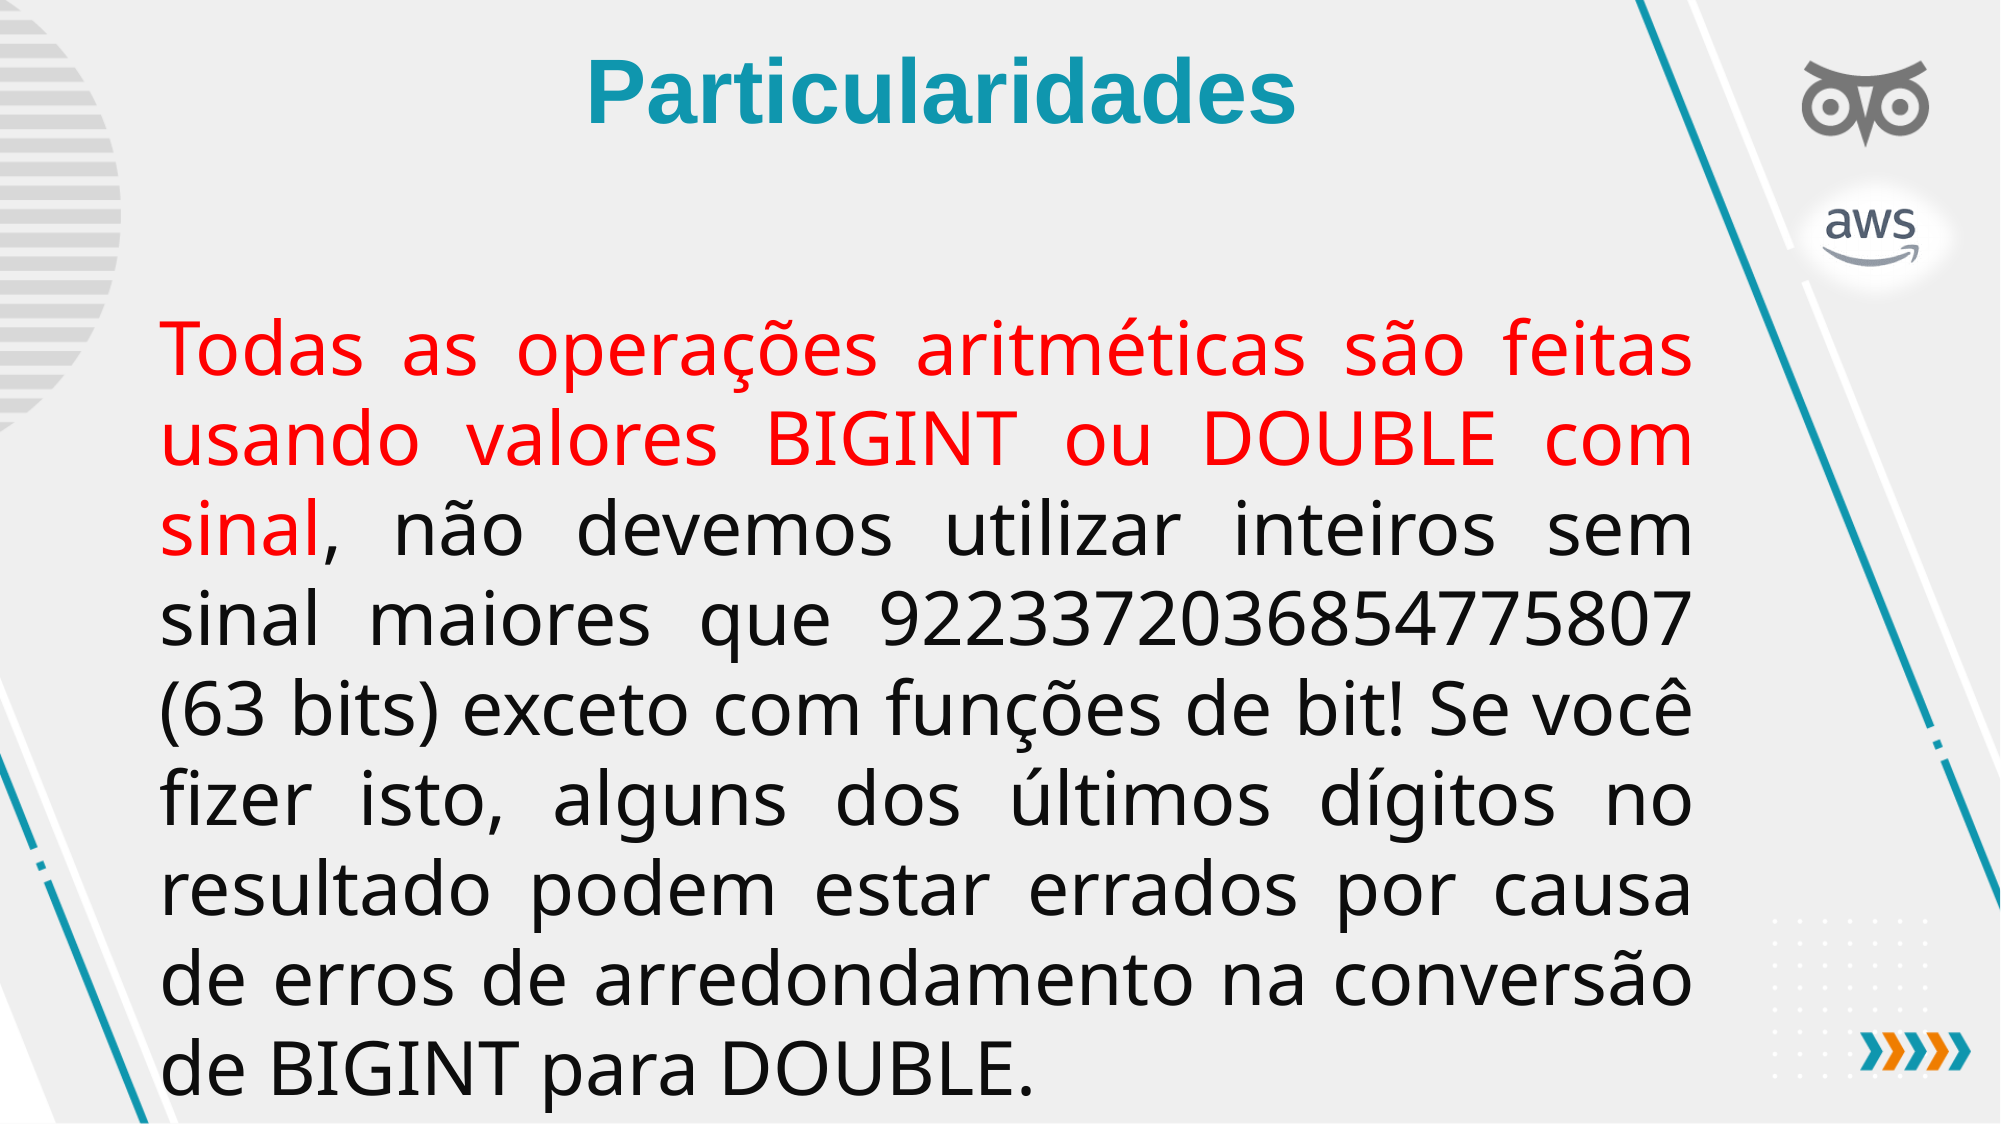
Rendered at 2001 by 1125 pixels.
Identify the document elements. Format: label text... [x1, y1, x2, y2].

text_box Todas as operações aritméticas são feitas usando valores BIGINT ou DOUBLE com sinal, não devemos utilizar inteiros sem sinal maiores que 9223372036854775807 (63 bits) exceto com funções de bit! Se você fizer isto, alguns dos últimos dígitos no resultado podem estar errados por causa de erros de arredondamento na conversão de BIGINT para DOUBLE. [144, 203, 1712, 1119]
text_box Particularidades [313, 24, 1572, 149]
picture [0, 0, 2001, 1125]
